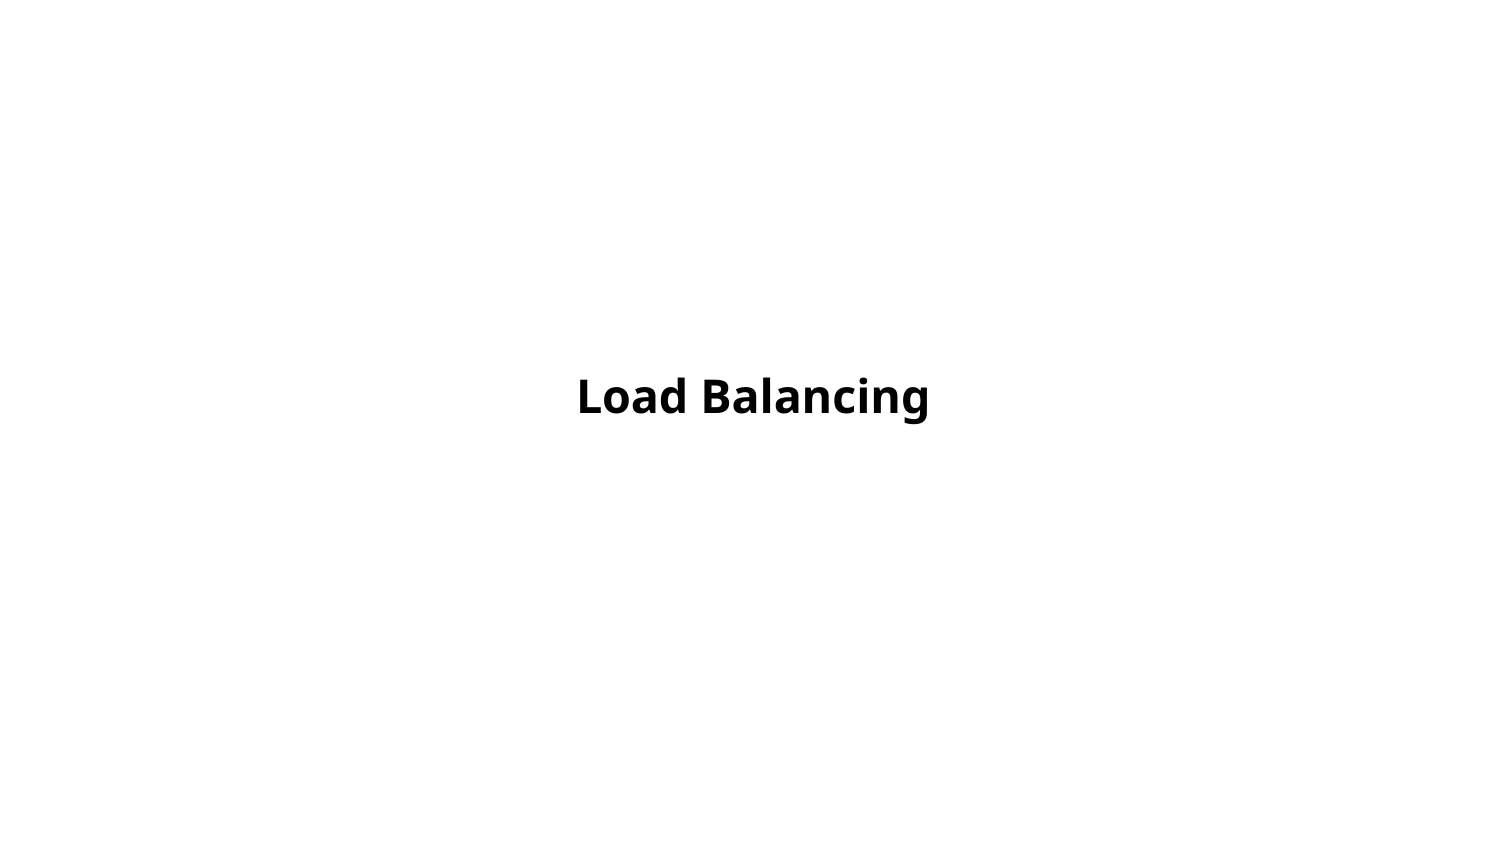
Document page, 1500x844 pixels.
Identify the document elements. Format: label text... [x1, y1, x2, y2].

title Load Balancing [561, 348, 1139, 443]
